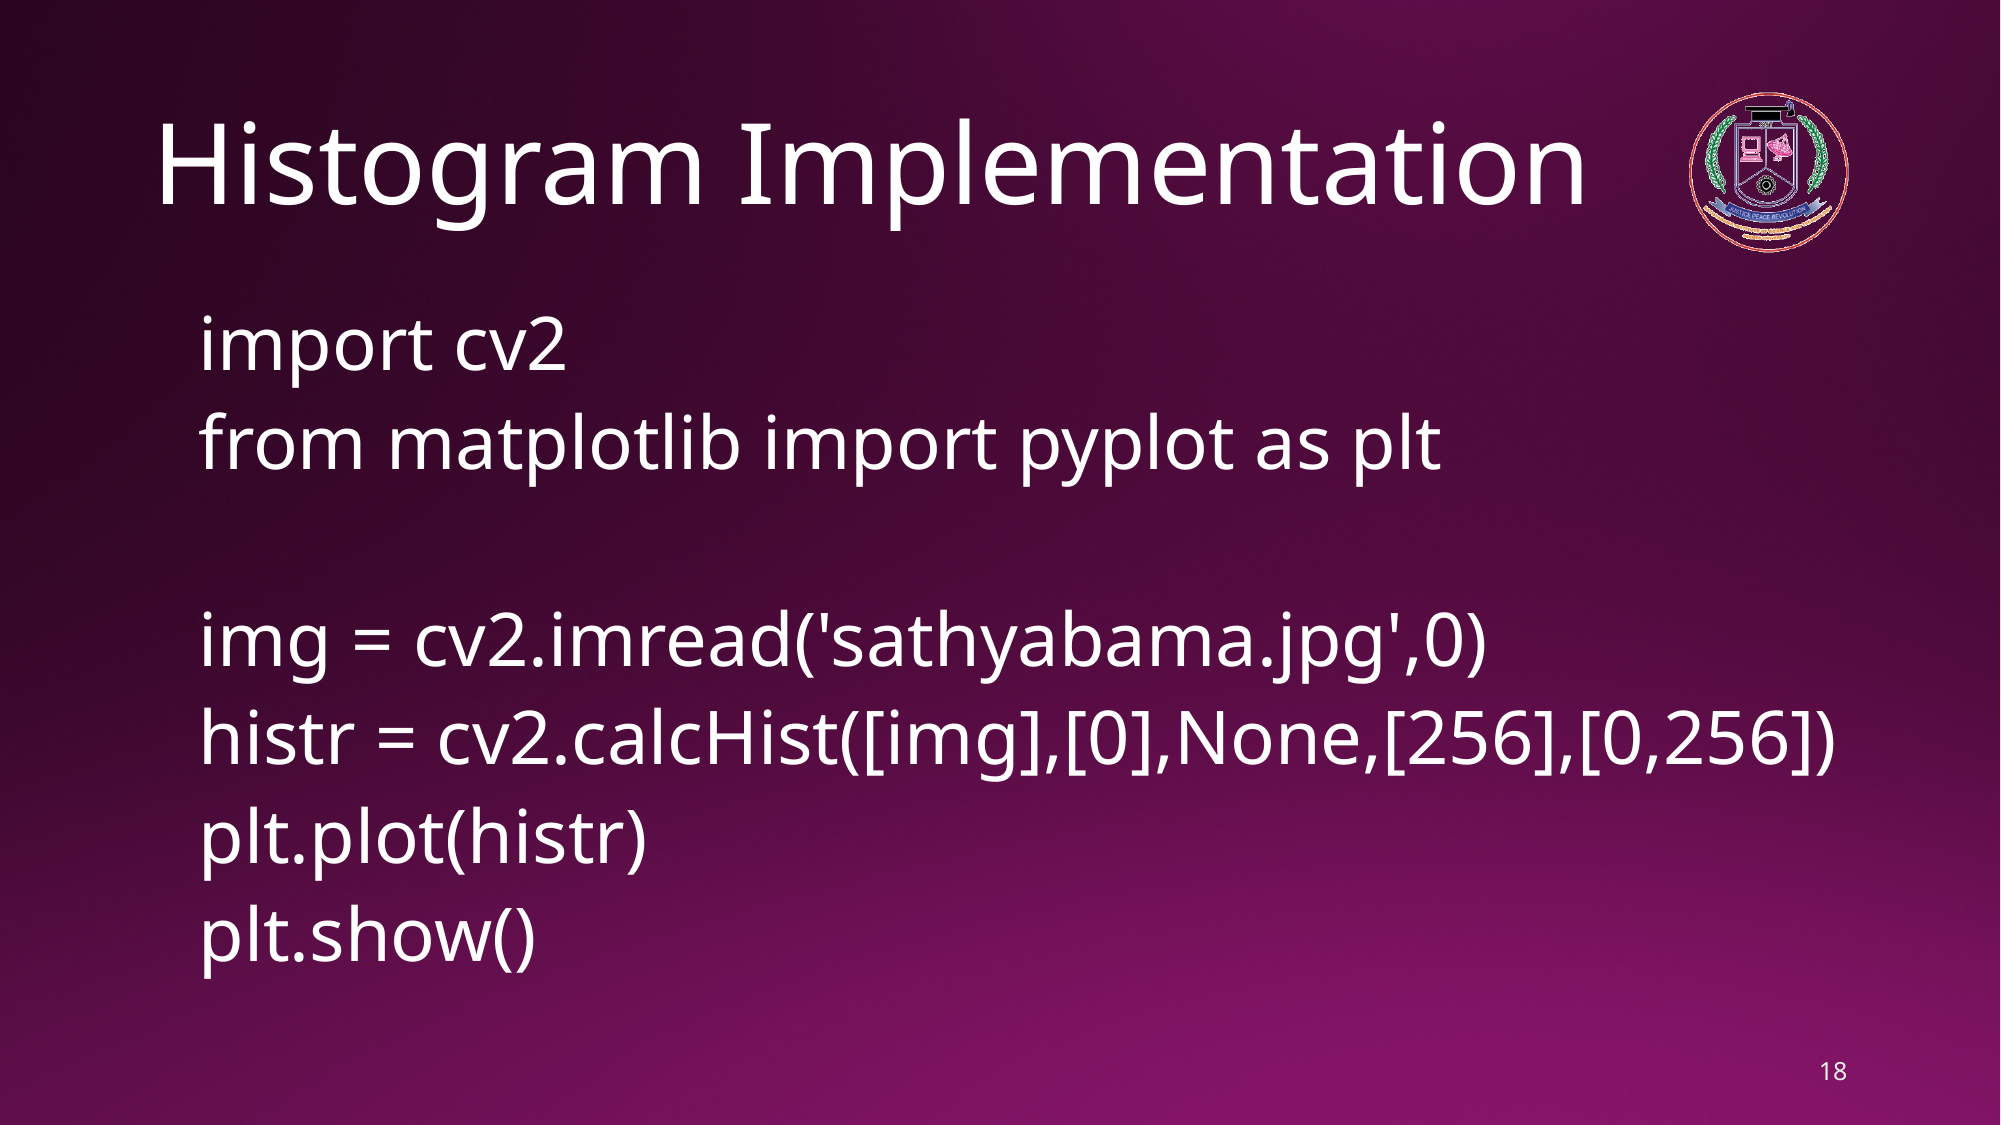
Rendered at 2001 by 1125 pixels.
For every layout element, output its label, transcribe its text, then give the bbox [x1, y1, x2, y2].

title Histogram Implementation [137, 59, 1863, 278]
picture [0, 0, 2001, 1125]
slide_number 18 [1412, 1042, 1863, 1103]
list import cv2 from matplotlib import pyplot as plt img = cv2.imread('sathyabama.jpg',0) histr = cv2.calcHist([img],[0],None,[256],[0,256]) plt.plot(histr) plt.show() [183, 299, 1863, 1014]
